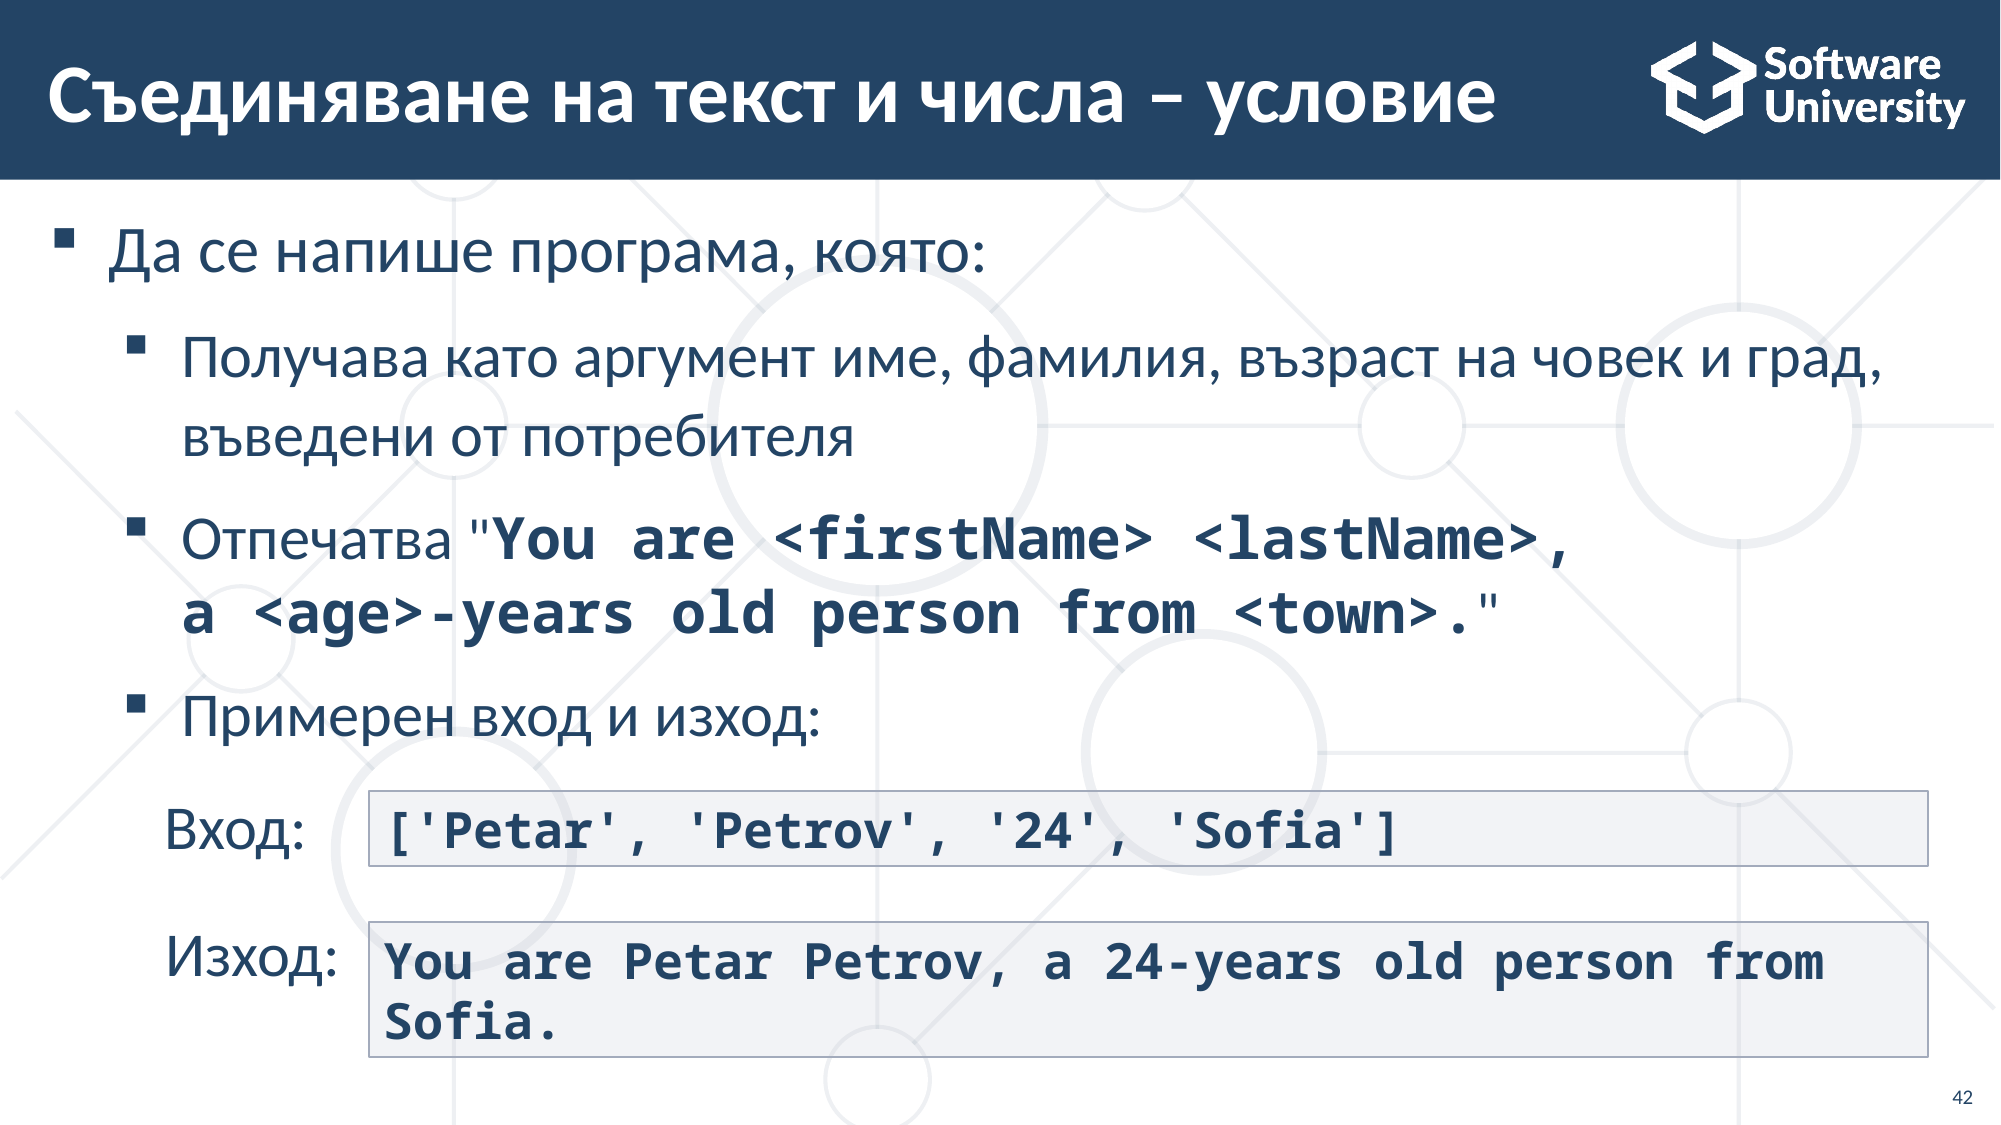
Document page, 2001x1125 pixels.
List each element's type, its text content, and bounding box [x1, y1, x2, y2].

title Съединяване на текст и числа – условие [31, 16, 1625, 162]
list Да се напише програма, която: Получава като аргумент име, фамилия, възраст на човек и град, въведени от потребителя Отпечатва "You are <firstName> <lastName>, a <age>-years old person from <town>." Примерен вход и изход: [31, 196, 1970, 1050]
text_box You are Petar Petrov, a 24-years old person from Sofia. [368, 922, 1928, 1057]
slide_number 42 [1927, 1067, 1989, 1117]
text_box Изход: [150, 906, 369, 996]
text_box ['Petar', 'Petrov', '24', 'Sofia'] [369, 791, 1928, 866]
picture [1651, 41, 1966, 134]
text_box Вход: [149, 779, 369, 870]
